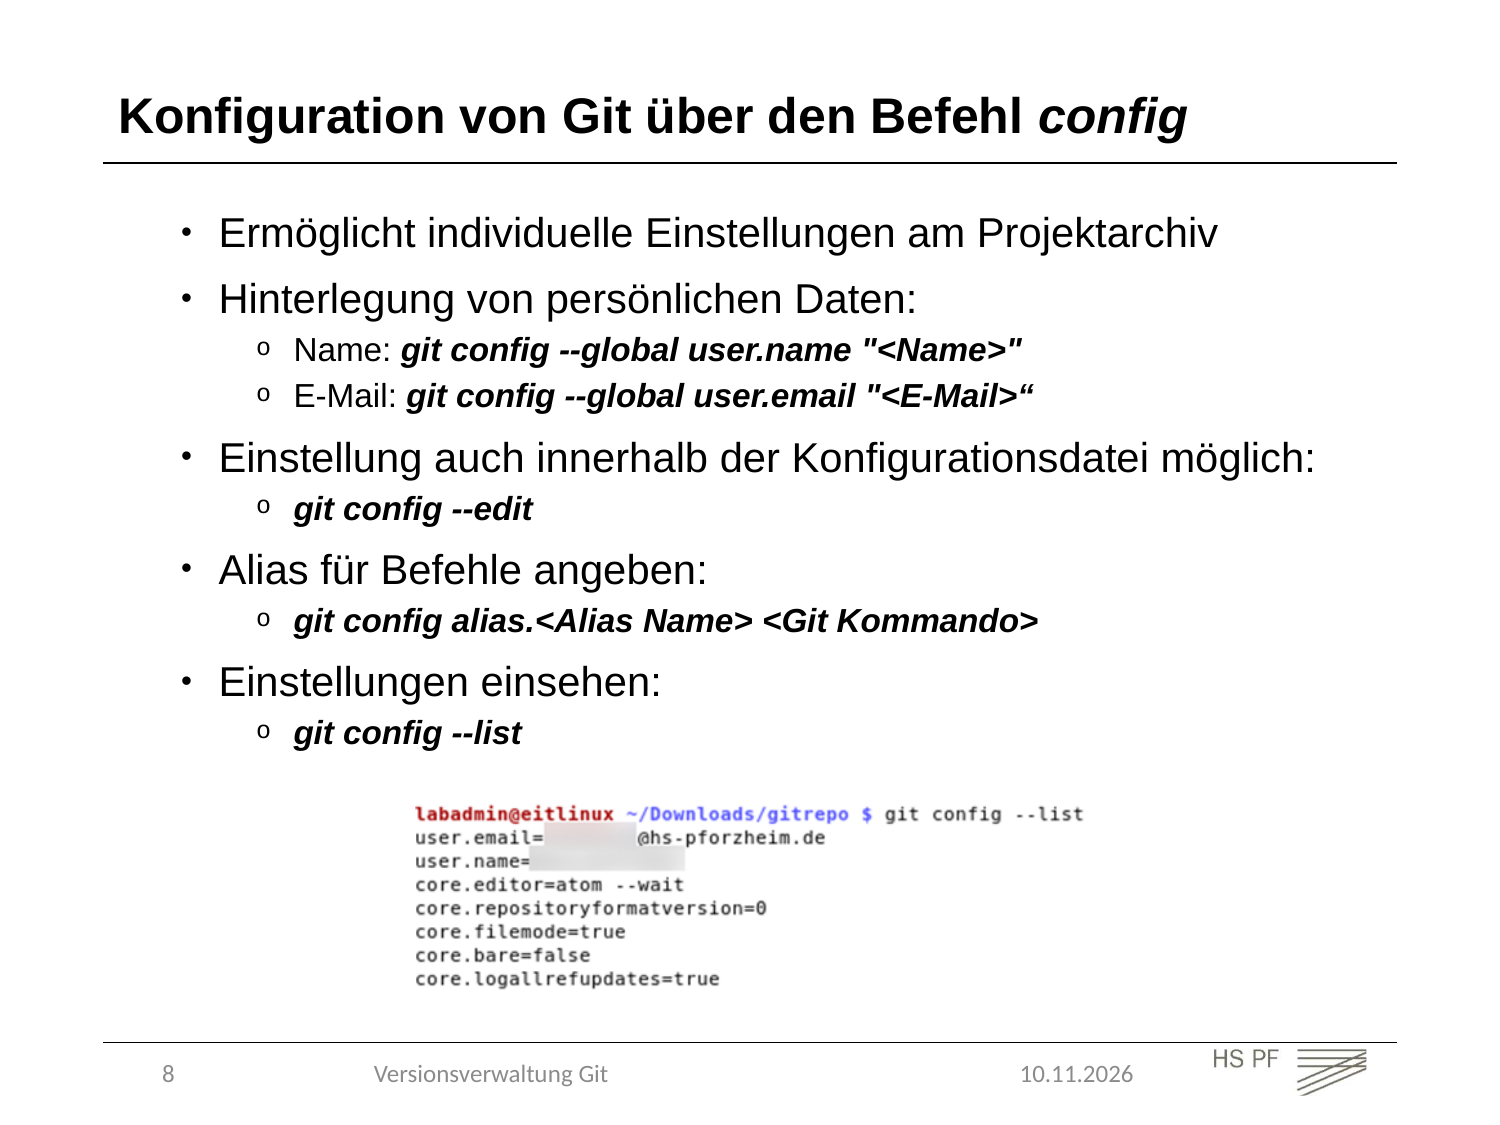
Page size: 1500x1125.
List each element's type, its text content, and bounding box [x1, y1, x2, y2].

title Konfiguration von Git über den Befehl config [103, 59, 1397, 175]
list Ermöglicht individuelle Einstellungen am Projektarchiv Hinterlegung von persönlichen Daten: Name: git config --global user.name "<Name>" E-Mail: git config --global user.email "<E-Mail>“ Einstellung auch innerhalb der Konfigurationsdatei möglich: git config --edit Alias für Befehle angeben: git config alias.<Alias Name> <Git Kommando> Einstellungen einsehen: git config --list [166, 204, 1342, 1014]
picture [415, 802, 1085, 992]
